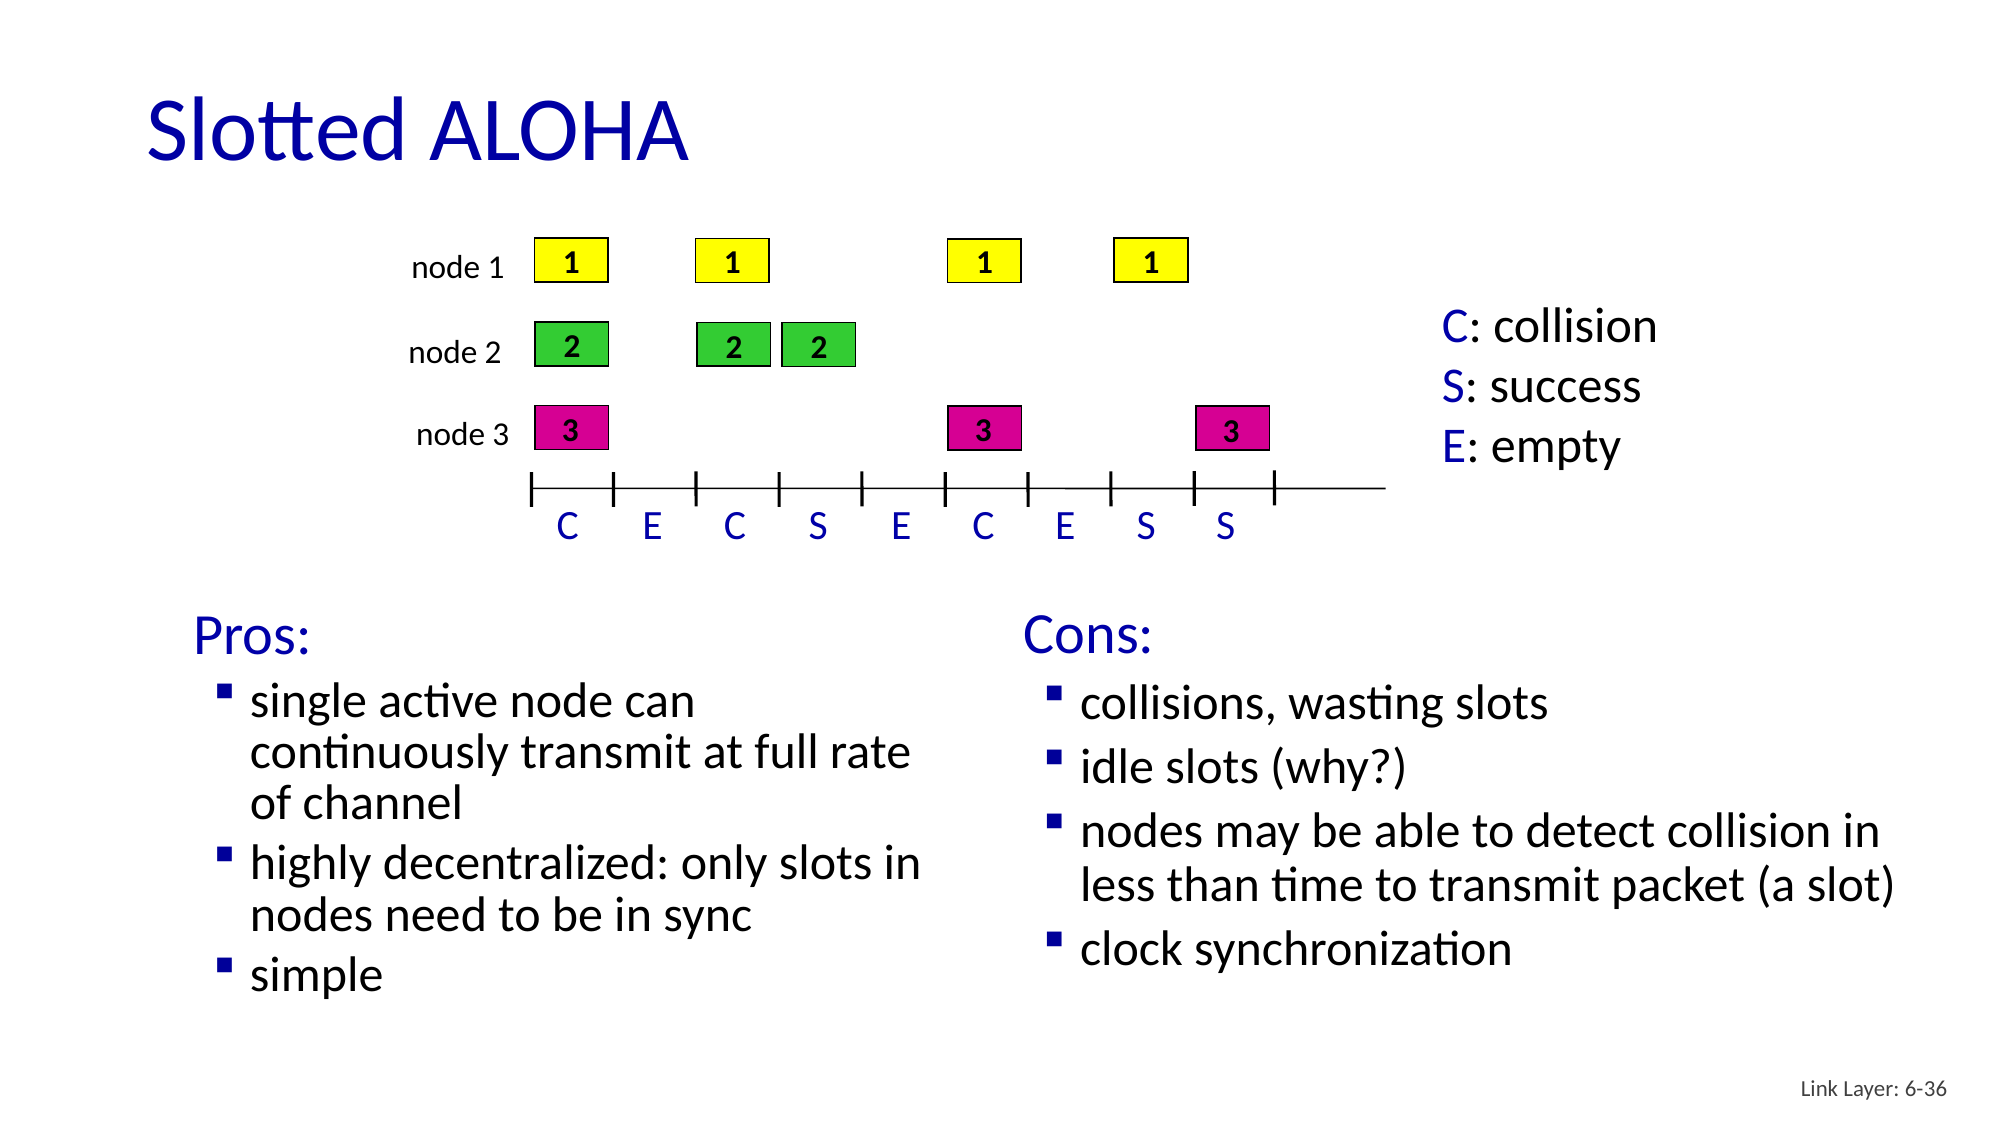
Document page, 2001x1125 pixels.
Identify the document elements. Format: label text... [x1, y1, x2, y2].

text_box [534, 232, 609, 288]
slide_number Link Layer: 6-36 [1512, 1056, 1963, 1117]
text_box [535, 400, 609, 457]
text_box node 2 [393, 322, 517, 378]
text_box Pros: single active node can continuously transmit at full rate of channel highly decentralized: only slots in nodes need to be in sync simple [178, 599, 974, 1125]
text_box E [876, 490, 927, 555]
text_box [695, 232, 770, 289]
text_box C [957, 490, 1010, 556]
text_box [781, 317, 856, 374]
text_box Cons: collisions, wasting slots idle slots (why?) nodes may be able to detect collision in less than time to transmit packet (a slot) clock synchronization [1008, 595, 1924, 1046]
text_box node 3 [401, 405, 525, 460]
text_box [534, 317, 609, 373]
text_box C: collision S: success E: empty [1427, 284, 1674, 480]
text_box C [541, 490, 594, 556]
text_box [696, 317, 771, 374]
text_box S [793, 490, 843, 556]
text_box E [1040, 490, 1091, 555]
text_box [947, 401, 1022, 457]
text_box E [627, 490, 678, 555]
text_box S [1121, 490, 1171, 556]
text_box S [1201, 490, 1251, 556]
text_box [1195, 401, 1270, 457]
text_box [1114, 232, 1188, 288]
text_box node 1 [396, 238, 520, 293]
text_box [947, 233, 1022, 289]
text_box C [709, 490, 762, 556]
title Slotted ALOHA [131, 57, 1857, 205]
